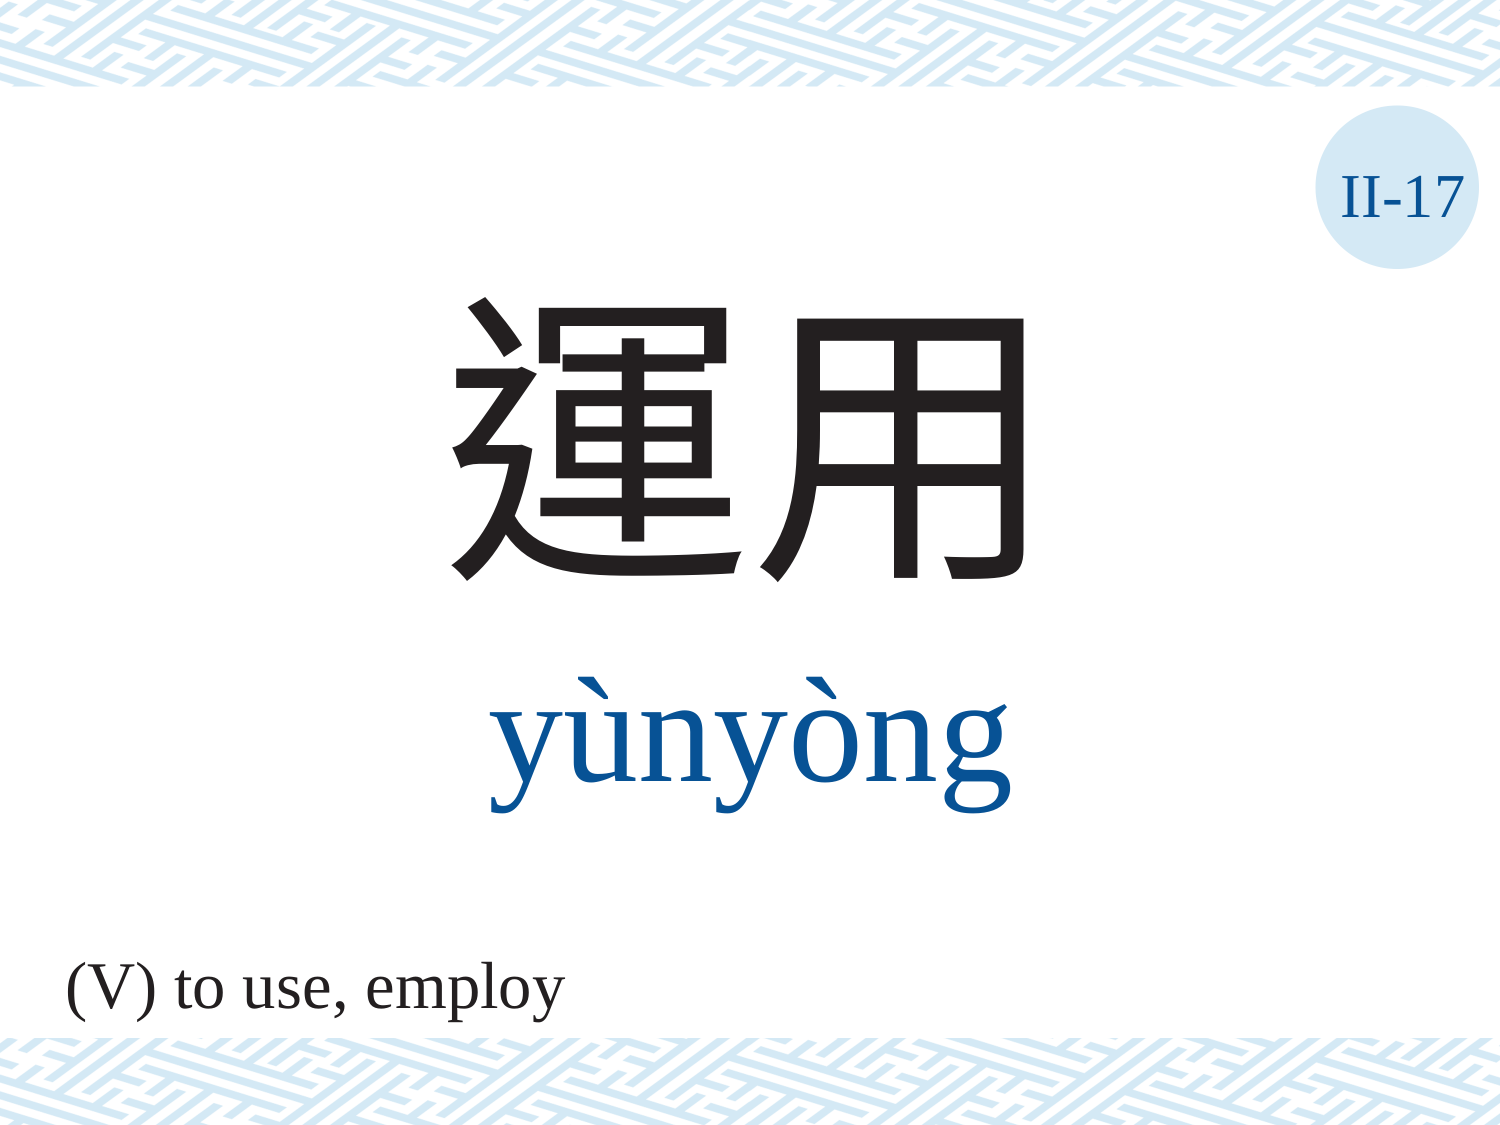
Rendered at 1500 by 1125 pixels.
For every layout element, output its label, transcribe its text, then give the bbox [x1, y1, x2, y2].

text_box II-17 運用 yùnyòng [439, 154, 1467, 812]
text_box (V) to use, employ [62, 942, 567, 1023]
picture [0, 0, 1500, 1125]
